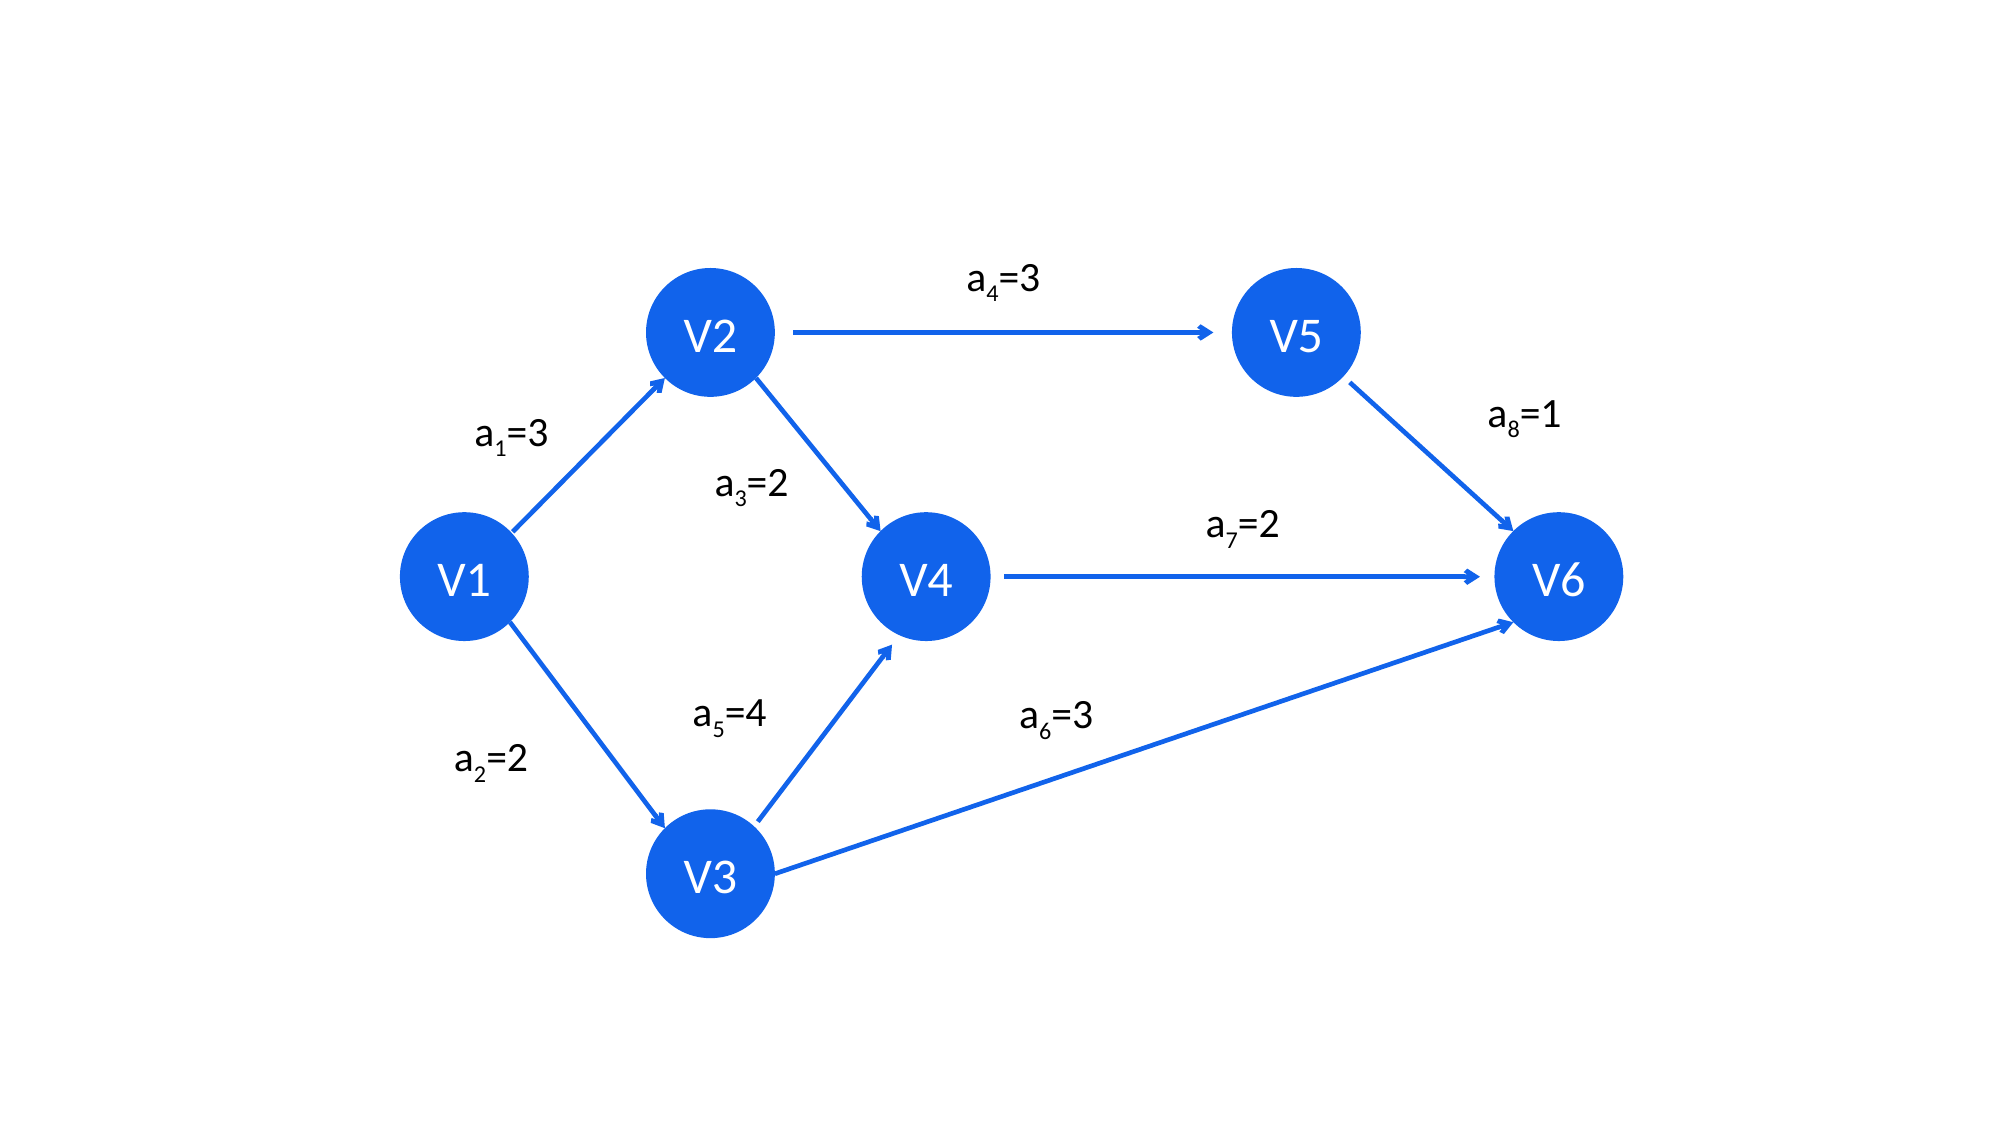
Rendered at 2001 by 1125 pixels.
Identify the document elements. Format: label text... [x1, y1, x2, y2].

text_box V4 [860, 511, 992, 622]
text_box a3=2 [699, 446, 755, 519]
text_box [755, 377, 881, 532]
text_box V5 [1230, 266, 1362, 398]
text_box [757, 644, 774, 822]
text_box a7=2 [1190, 488, 1295, 561]
text_box V2 [644, 266, 776, 398]
text_box V6 [1493, 511, 1625, 643]
text_box V3 [644, 808, 776, 940]
text_box a1=3 [459, 396, 512, 469]
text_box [774, 622, 1514, 874]
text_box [1349, 382, 1514, 532]
text_box a4=3 [951, 242, 1056, 314]
text_box V1 [398, 511, 530, 643]
text_box a5=4 [677, 677, 757, 750]
text_box a2=2 [439, 722, 509, 795]
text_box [509, 622, 665, 829]
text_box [512, 377, 665, 532]
text_box a8=1 [1472, 378, 1577, 450]
